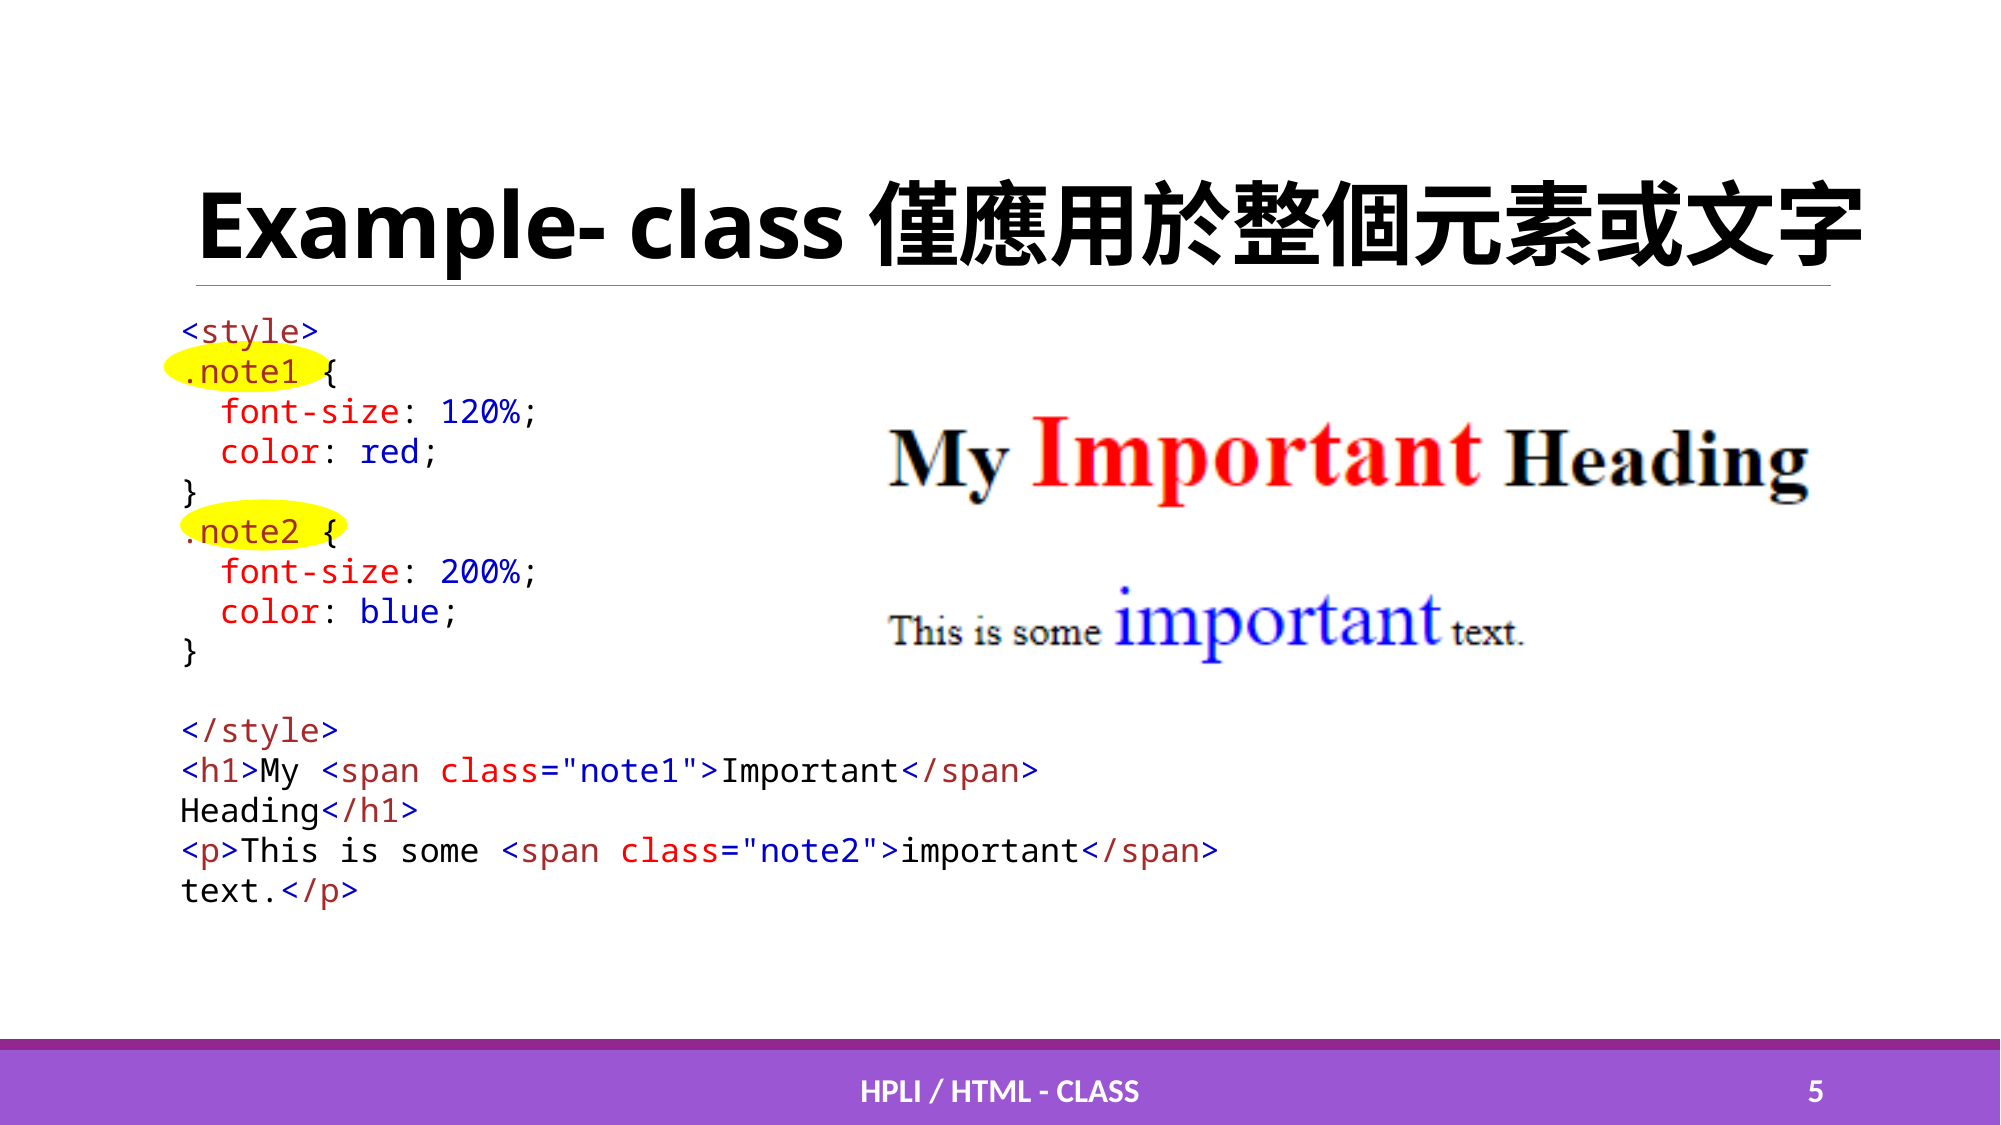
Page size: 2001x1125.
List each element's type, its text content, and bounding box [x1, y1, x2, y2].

picture [869, 361, 1876, 688]
slide_number 4 [1624, 1059, 1840, 1120]
text_box [162, 350, 180, 384]
footer HPLI / HTML - class [604, 1059, 1396, 1120]
title Example- class僅應用於整個元素或文字 [180, 47, 1891, 285]
text_box [640, 284, 1500, 983]
list <style> .note1 { font-size: 120%; color: red; } .note2 { font-size: 200%; color: blue; } </style> <h1>My <span class="note1">Important</span> Heading</h1> <p>This is some <span class="note2">important</span> text.</p> [180, 302, 640, 963]
